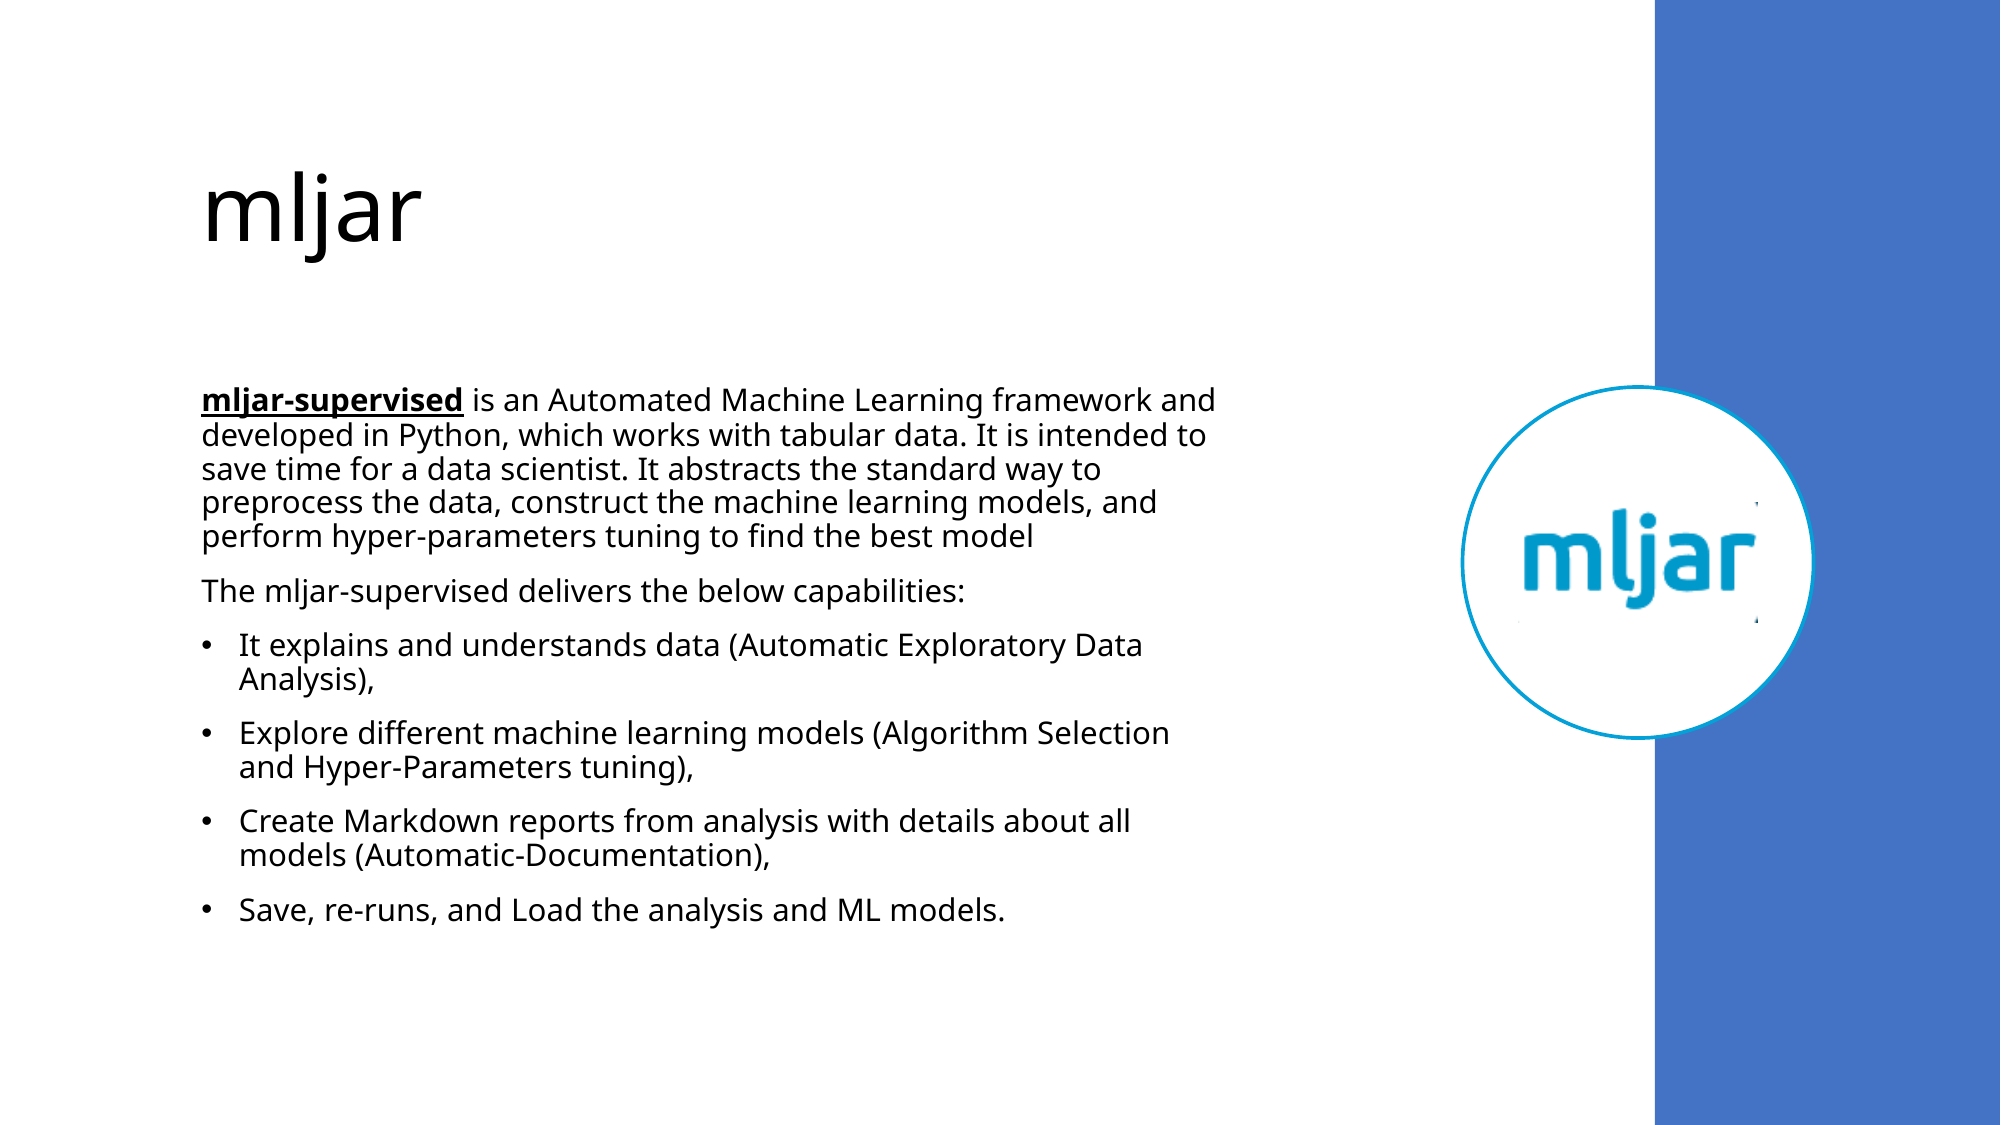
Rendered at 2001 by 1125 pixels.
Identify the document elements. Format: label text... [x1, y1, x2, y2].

title mljar [186, 102, 1413, 321]
list mljar-supervised is an Automated Machine Learning framework and developed in Python, which works with tabular data. It is intended to save time for a data scientist. It abstracts the standard way to preprocess the data, construct the machine learning models, and perform hyper-parameters tuning to find the best model The mljar-supervised delivers the below capabilities: It explains and understands data (Automatic Exploratory Data Analysis), Explore different machine learning models (Algorithm Selection and Hyper-Parameters tuning), Create Markdown reports from analysis with details about all models (Automatic-Documentation), Save, re-runs, and Load the analysis and ML models. [186, 373, 1248, 940]
picture [1518, 502, 1758, 623]
text_box [1461, 385, 1815, 740]
text_box [1654, 0, 2000, 1125]
